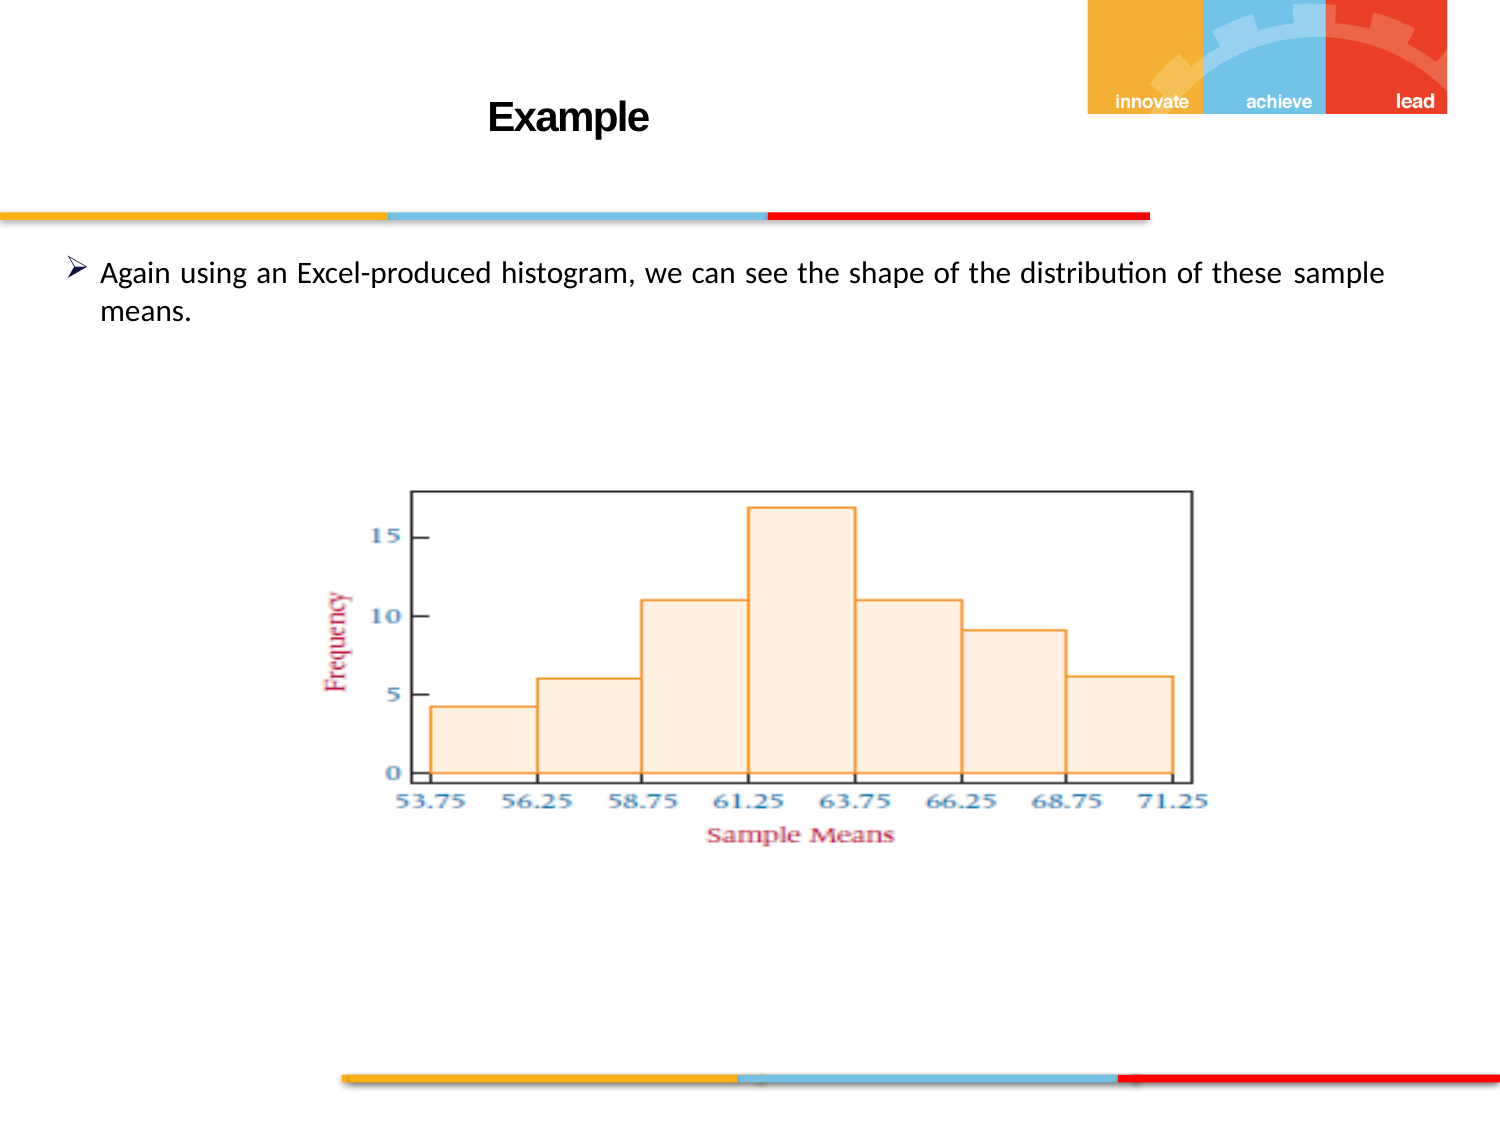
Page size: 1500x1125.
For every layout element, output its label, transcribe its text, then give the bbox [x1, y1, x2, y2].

list Again using an Excel-produced histogram, we can see the shape of the distribution of these sample means. [50, 245, 1400, 988]
picture [318, 480, 1238, 854]
list Example [50, 24, 1088, 213]
picture [1087, 0, 1448, 114]
